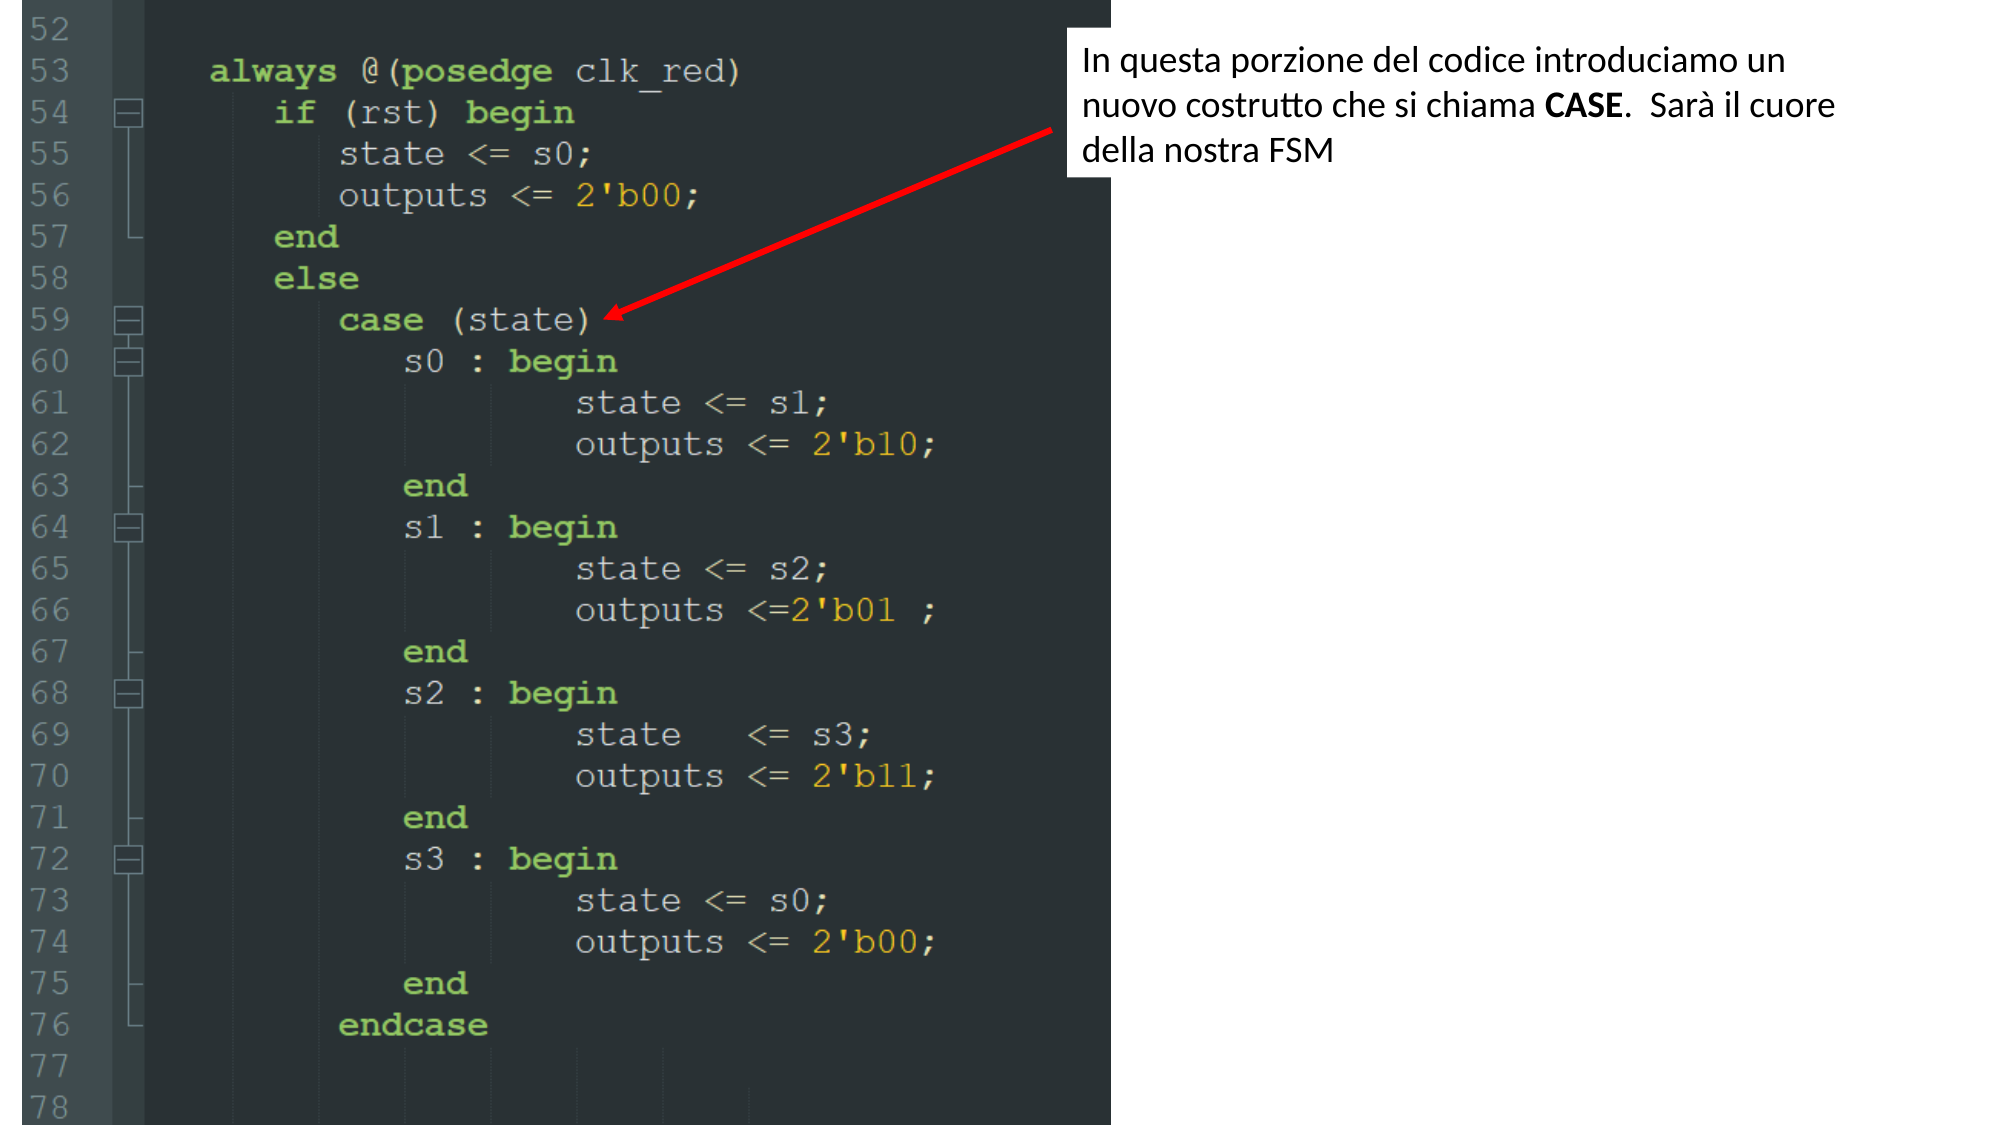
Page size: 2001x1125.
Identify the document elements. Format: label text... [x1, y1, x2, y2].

text_box In questa porzione del codice introduciamo un nuovo costrutto che si chiama CASE. Sarà il cuore della nostra FSM [1111, 27, 1873, 178]
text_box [602, 129, 1052, 320]
picture [22, 0, 1111, 1125]
